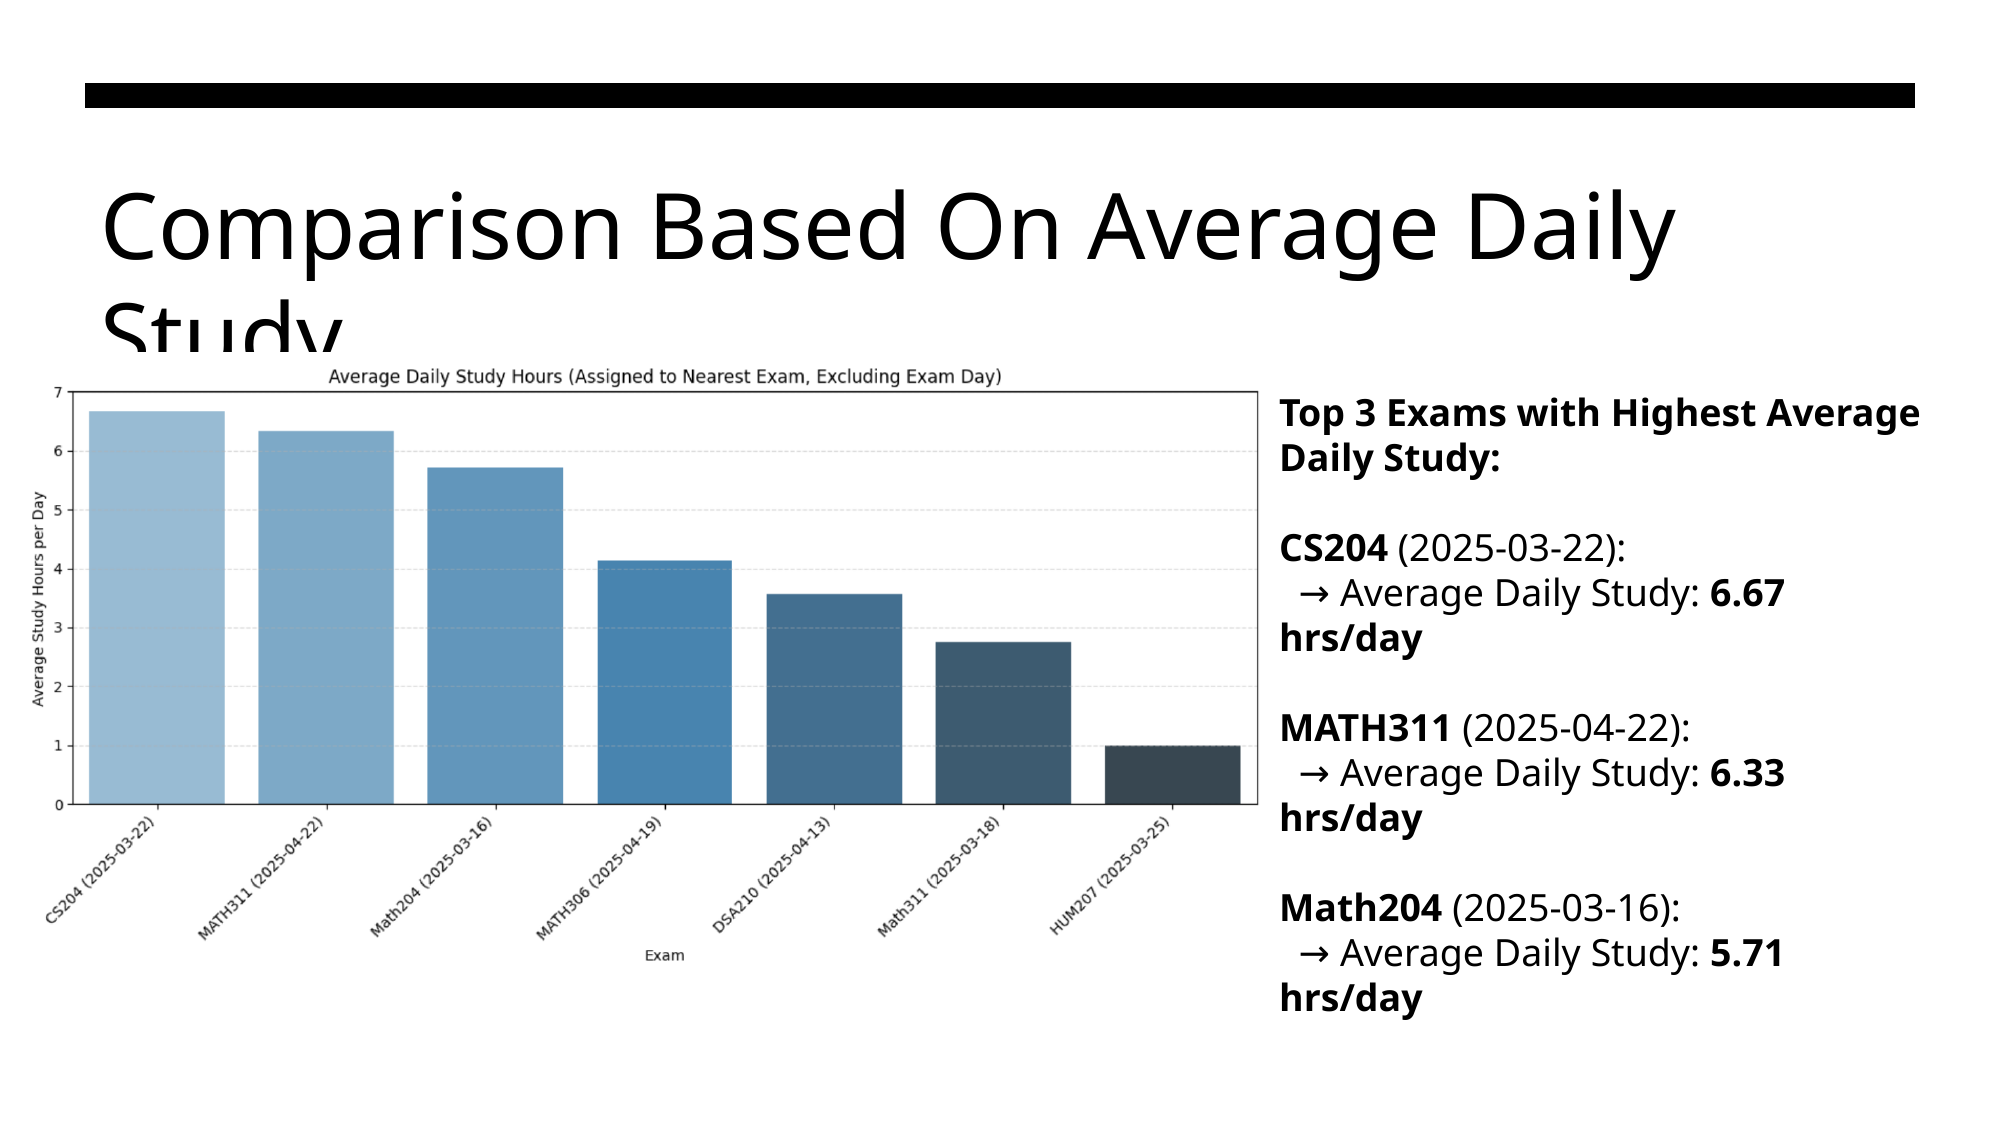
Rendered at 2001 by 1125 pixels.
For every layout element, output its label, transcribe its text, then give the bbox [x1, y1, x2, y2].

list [0, 351, 1316, 971]
title Comparison Based On Average Daily Study [85, 160, 1916, 381]
text_box Top 3 Exams with Highest Average Daily Study: CS204 (2025-03-22): → Average Daily Study: 6.67 hrs/day MATH311 (2025-04-22): → Average Daily Study: 6.33 hrs/day Math204 (2025-03-16): → Average Daily Study: 5.71 hrs/day [1264, 381, 1941, 1027]
